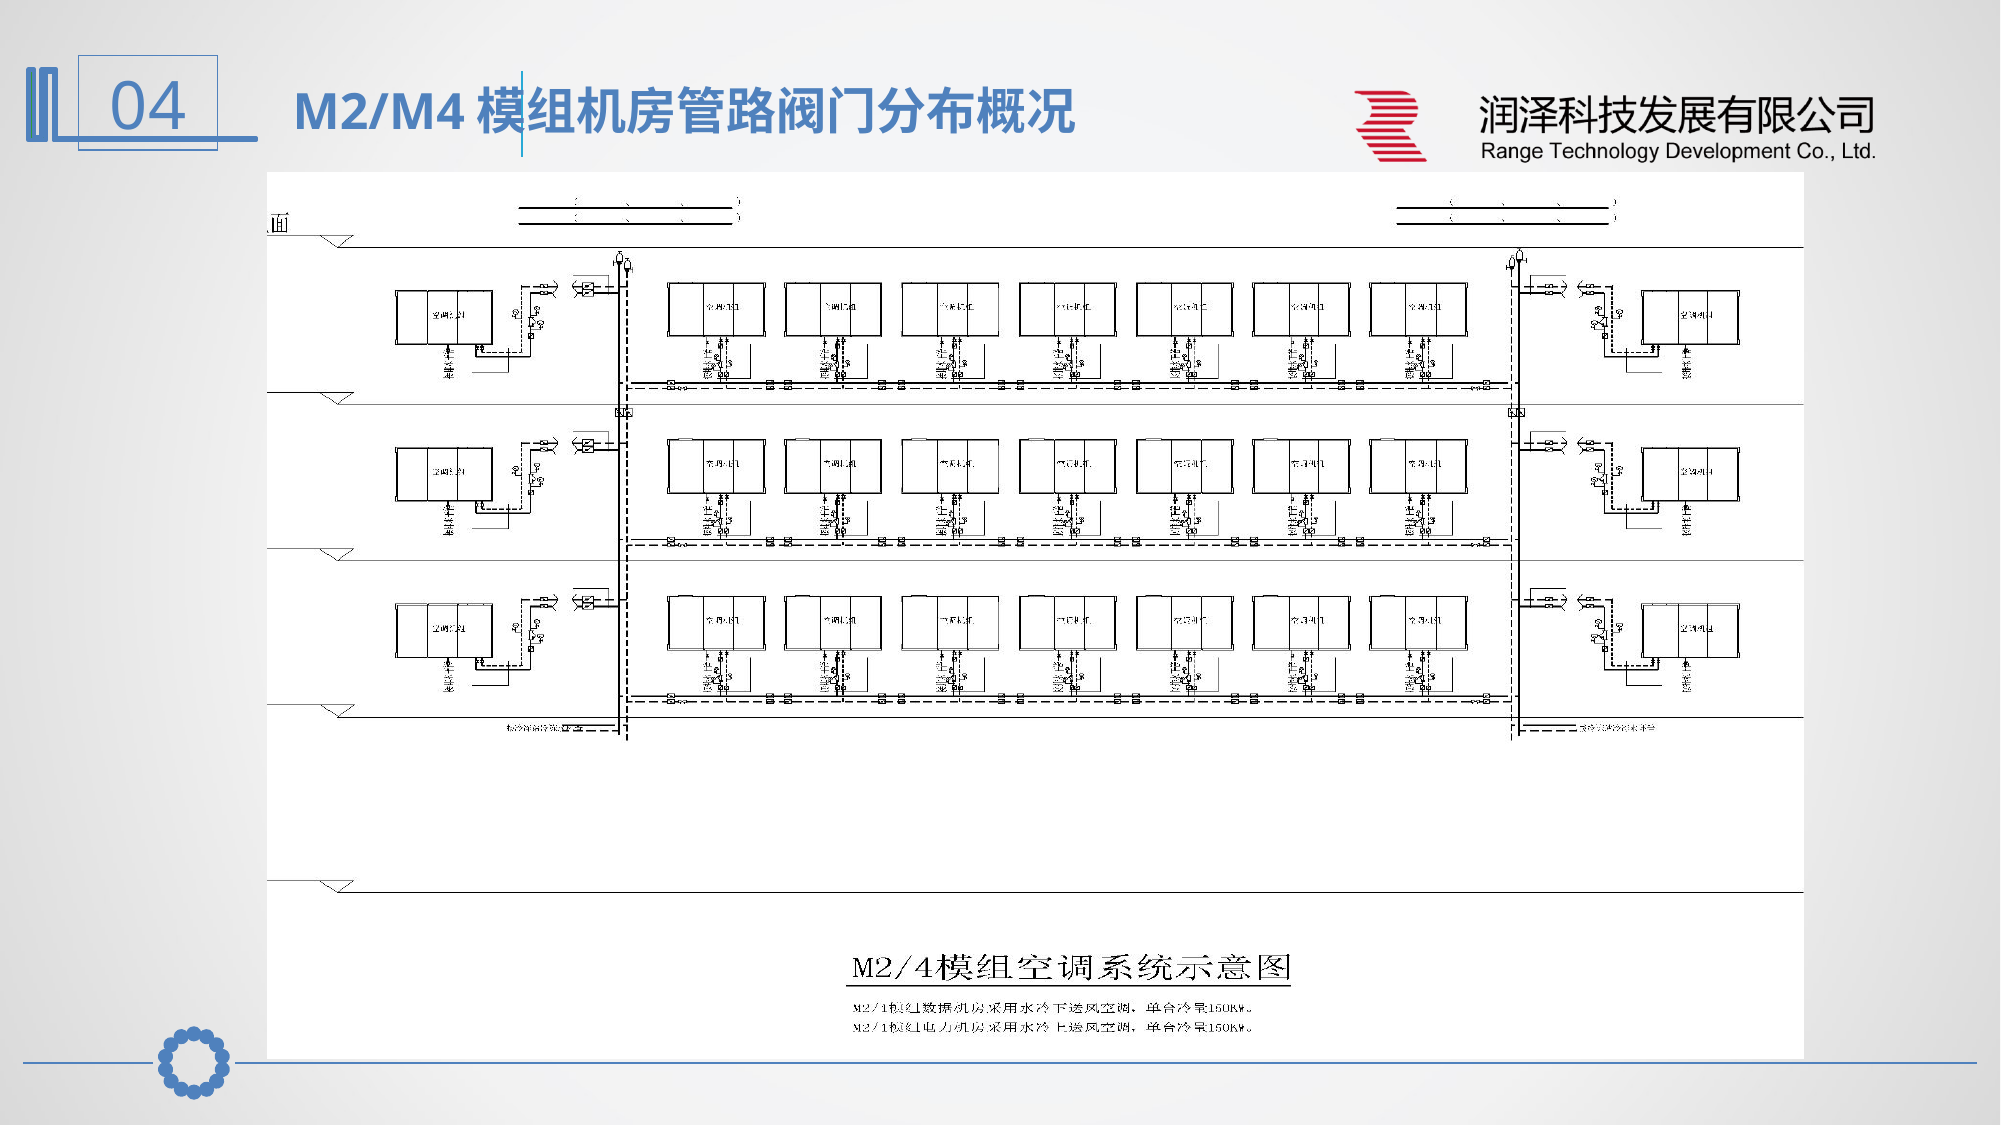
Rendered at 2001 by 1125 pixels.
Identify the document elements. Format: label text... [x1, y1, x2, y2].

picture [0, 0, 2001, 1125]
text_box M2/M4模组机房管路阀门分布概况 [264, 72, 1315, 148]
